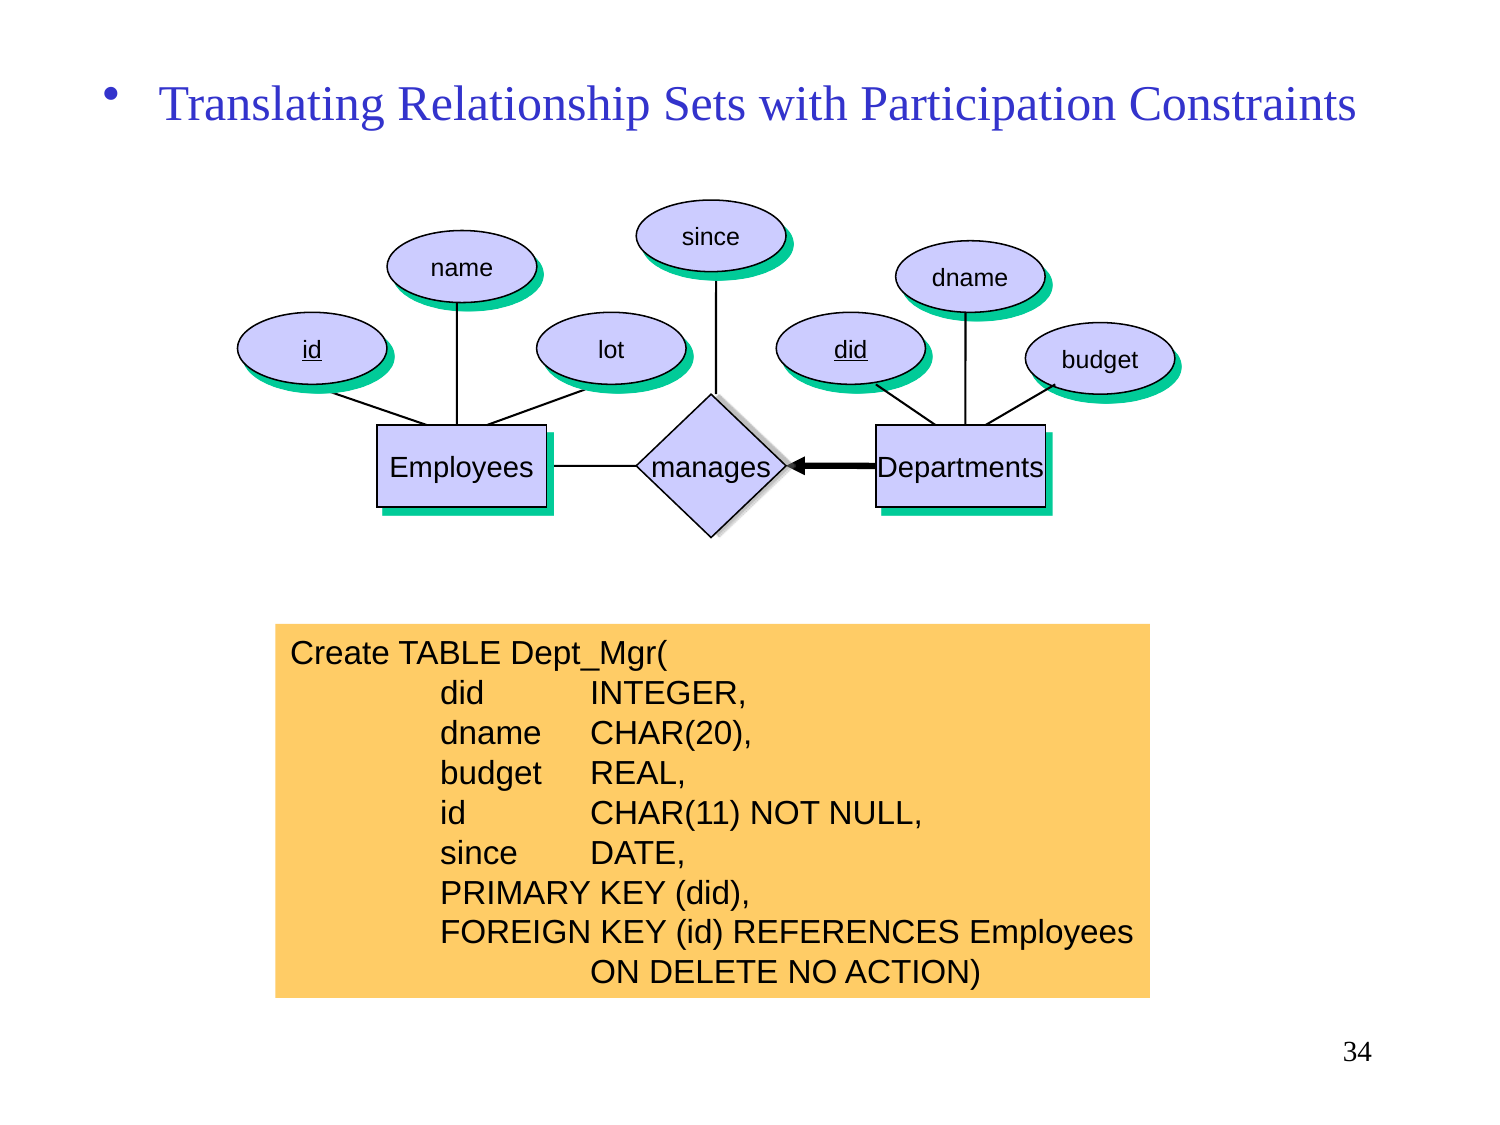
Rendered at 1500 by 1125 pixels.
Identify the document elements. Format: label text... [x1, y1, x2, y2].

text_box Create TABLE Dept_Mgr( did INTEGER, dname CHAR(20), budget REAL, id CHAR(11) NOT NULL, since DATE, PRIMARY KEY (did), FOREIGN KEY (id) REFERENCES Employees ON DELETE NO ACTION) [275, 623, 1150, 998]
slide_number 34 [1074, 1024, 1388, 1101]
list Translating Relationship Sets with Participation Constraints [87, 62, 1438, 1000]
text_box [237, 199, 1176, 538]
